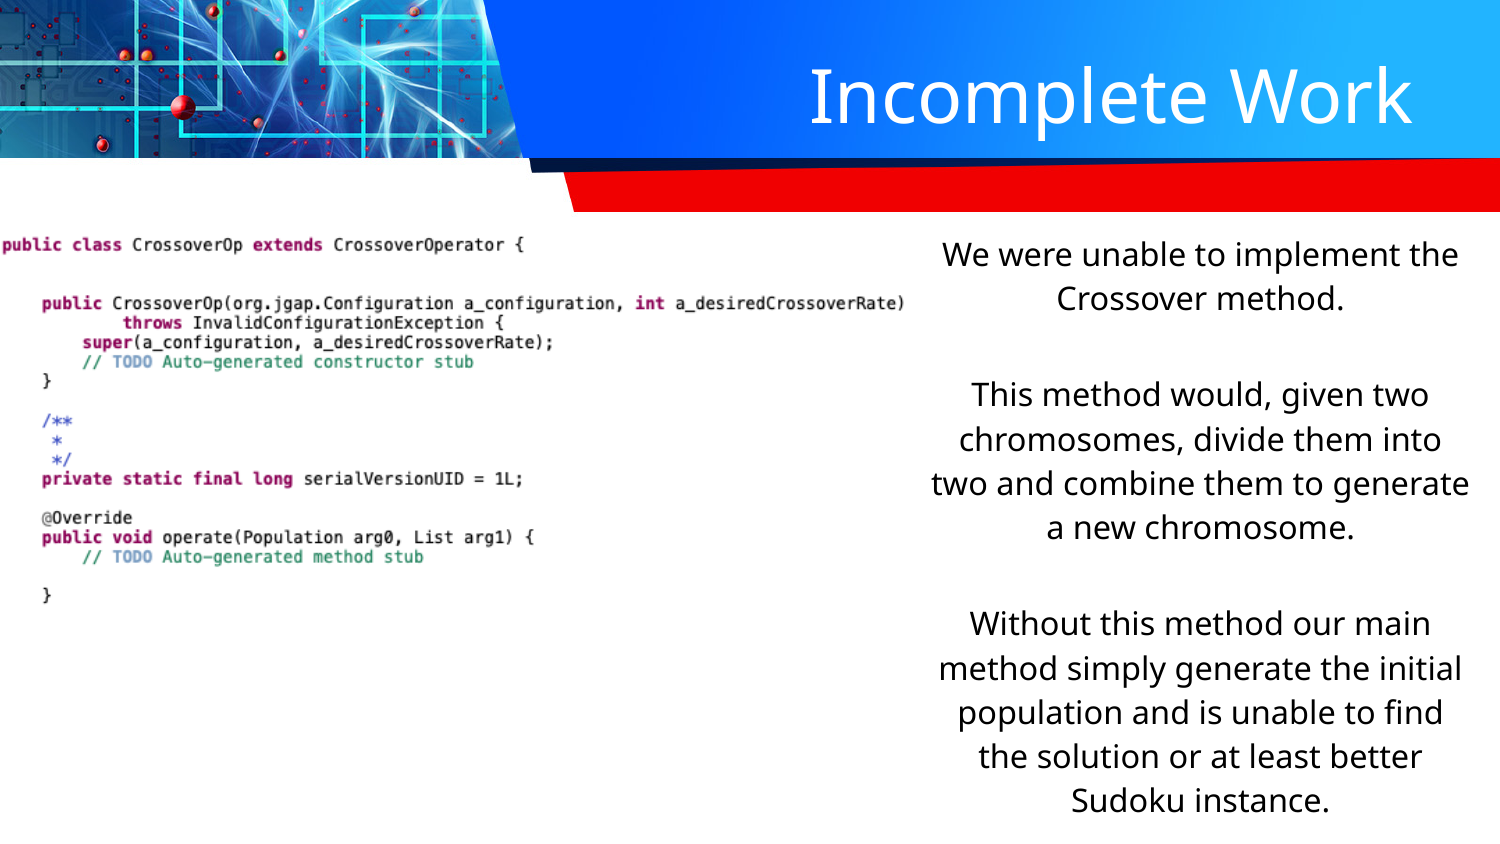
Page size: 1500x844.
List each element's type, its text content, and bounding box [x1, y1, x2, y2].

text_box Incomplete Work [76, 31, 1429, 158]
picture [0, 0, 1500, 844]
text_box We were unable to implement the Crossover method. This method would, given two chromosomes, divide them into two and combine them to generate a new chromosome. Without this method our main method simply generate the initial population and is unable to find the solution or at least better Sudoku instance. [913, 223, 1489, 830]
